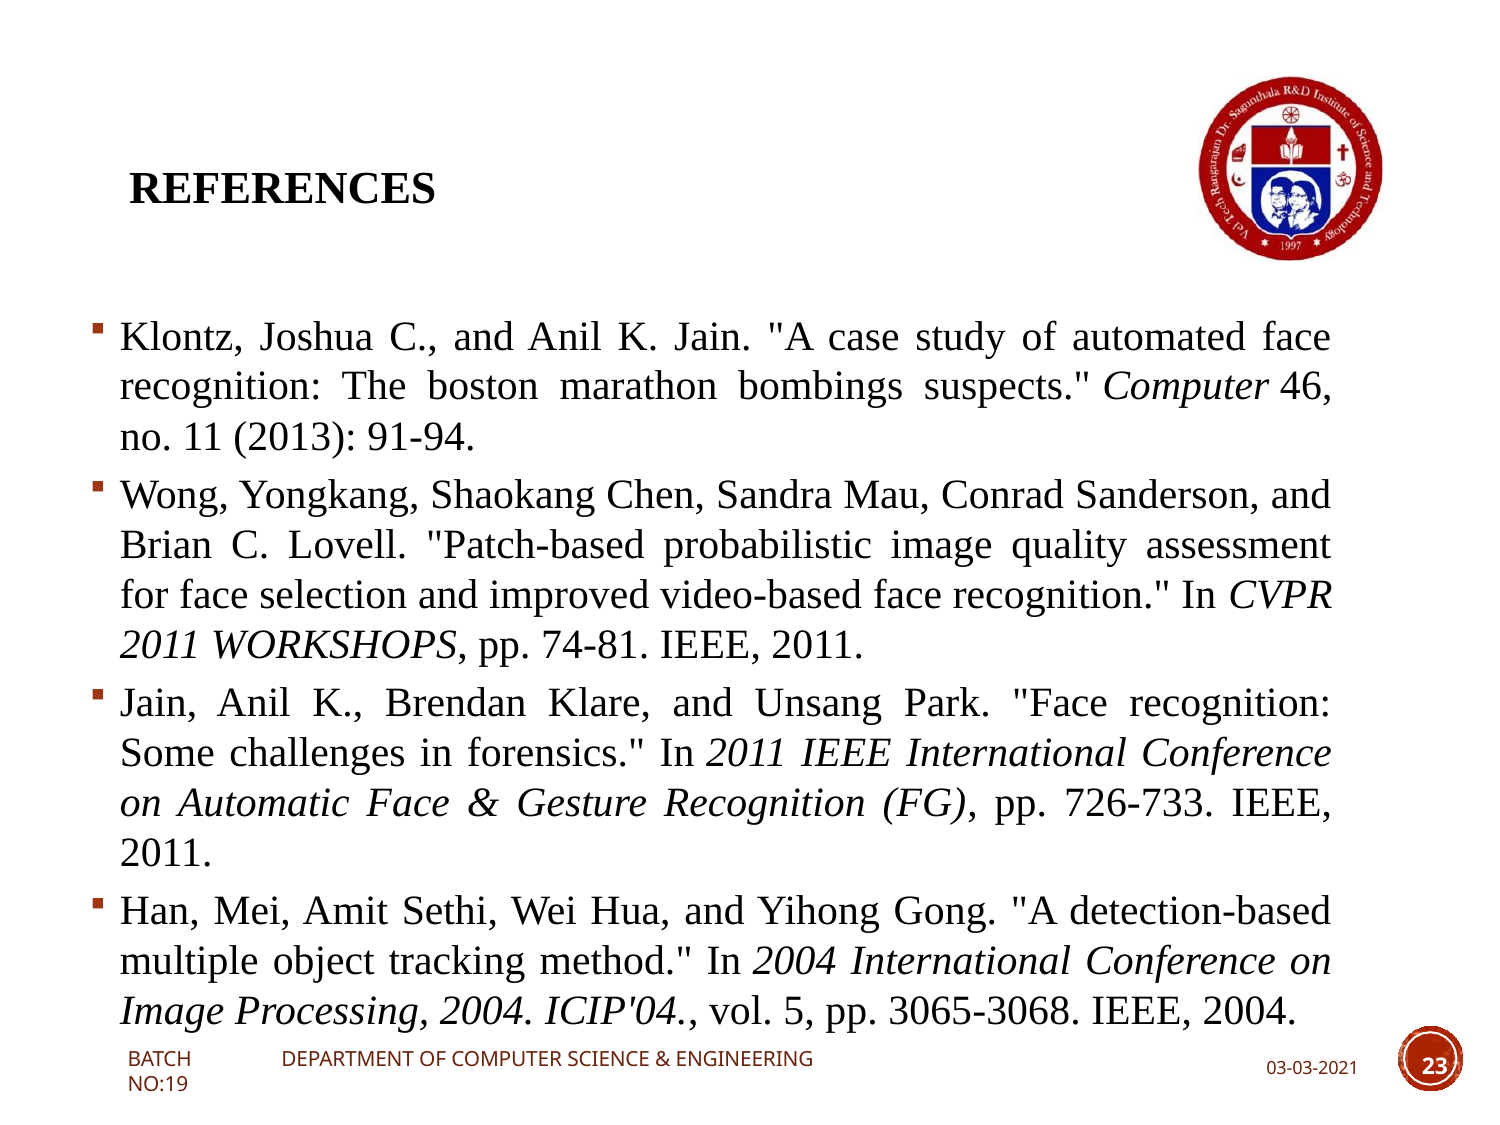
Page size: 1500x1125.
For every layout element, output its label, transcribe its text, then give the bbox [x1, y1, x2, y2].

picture [1198, 76, 1383, 261]
picture [1412, 1034, 1455, 1073]
text_box REFERENCES [114, 149, 452, 220]
footer BATCH NO:19 [125, 1045, 243, 1074]
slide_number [1264, 1043, 1449, 1075]
picture [1413, 1075, 1447, 1083]
slide_number DEPARTMENT OF COMPUTER SCIENCE & ENGINEERING [279, 1045, 837, 1074]
picture [1398, 1026, 1463, 1091]
text_box Klontz, Joshua C., and Anil K. Jain. "A case study of automated face recognition: The boston marathon bombings suspects." Computer 46, no. 11 (2013): 91-94. Wong, Yongkang, Shaokang Chen, Sandra Mau, Conrad Sanderson, and Brian C. Lovell. "Patch-based probabilistic image quality assessment for face selection and improved video-based face recognition." In CVPR 2011 WORKSHOPS, pp. 74-81. IEEE, 2011. Jain, Anil K., Brendan Klare, and Unsang Park. "Face recognition: Some challenges in forensics." In 2011 IEEE International Conference on Automatic Face & Gesture Recognition (FG), pp. 726-733. IEEE, 2011. Han, Mei, Amit Sethi, Wei Hua, and Yihong Gong. "A detection-based multiple object tracking method." In 2004 International Conference on Image Processing, 2004. ICIP'04., vol. 5, pp. 3065-3068. IEEE, 2004. [87, 300, 1376, 1033]
